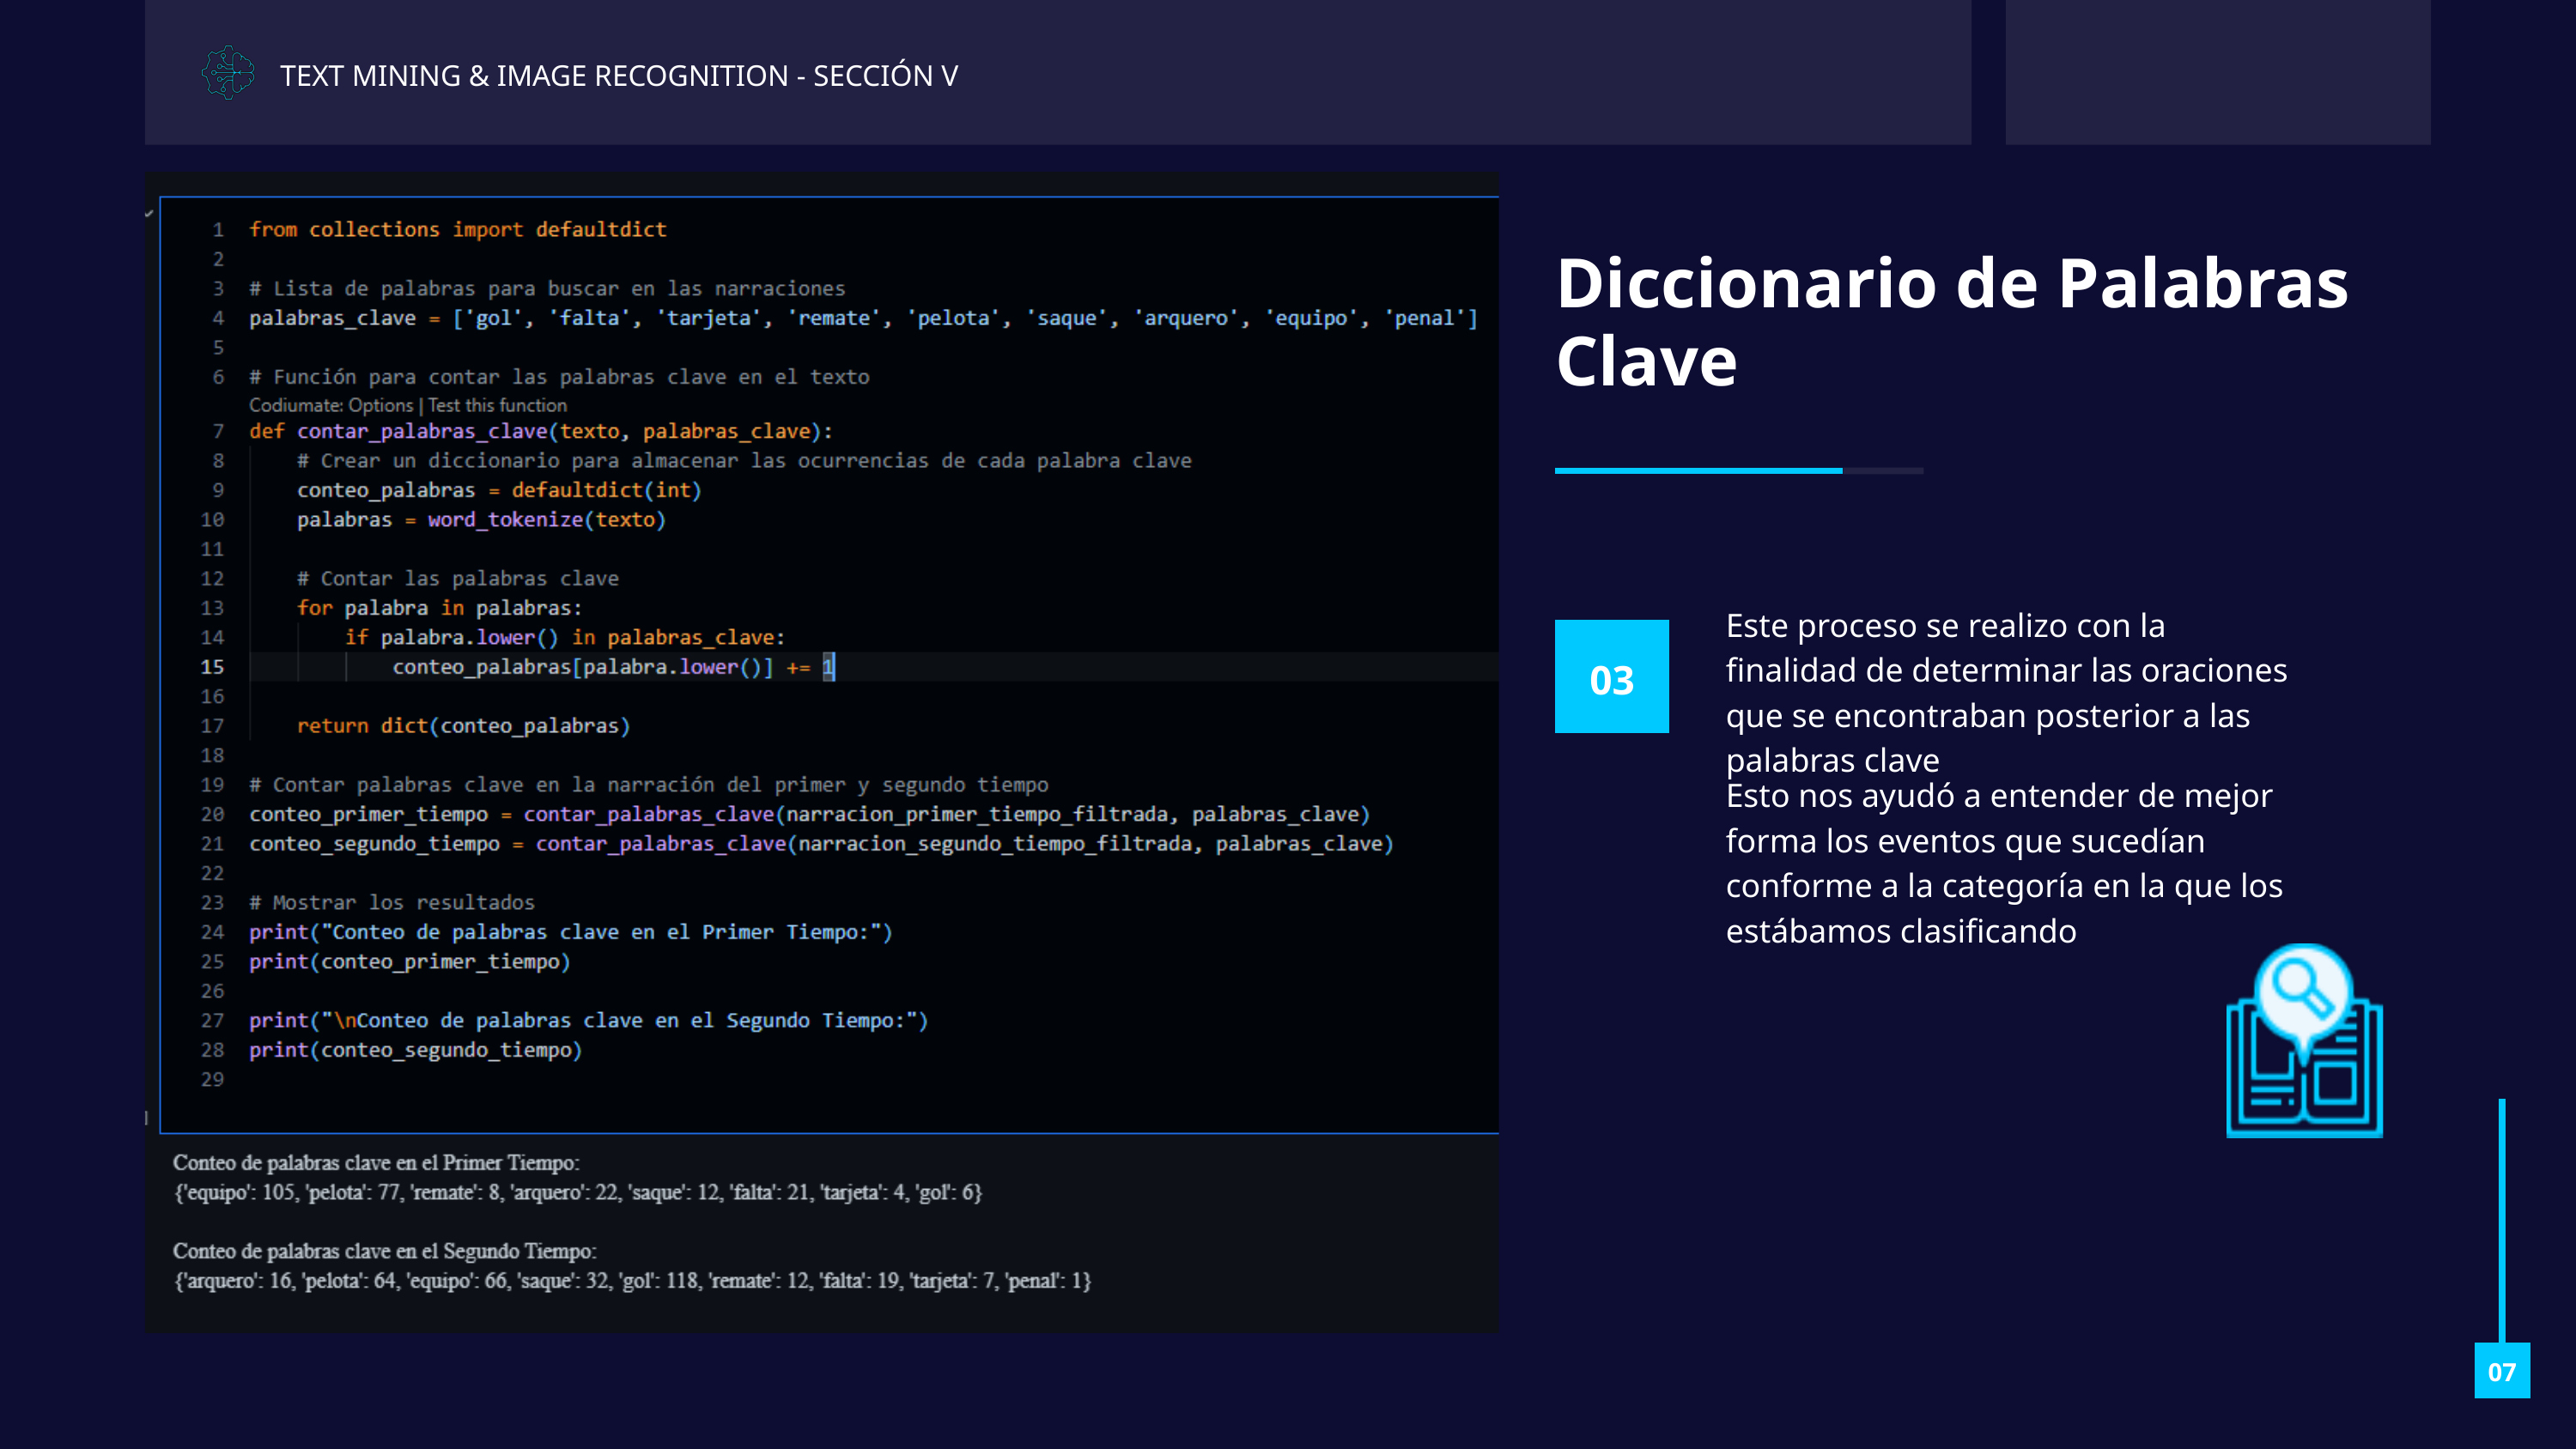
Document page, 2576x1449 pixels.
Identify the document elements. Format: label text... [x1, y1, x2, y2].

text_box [1555, 467, 1842, 475]
text_box [144, 172, 1499, 1333]
text_box [2227, 943, 2384, 1138]
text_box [2474, 1342, 2531, 1399]
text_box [1843, 467, 1924, 475]
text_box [1554, 619, 1669, 734]
text_box 07 [2535, 1351, 2542, 1387]
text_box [2005, 0, 2432, 145]
text_box Este proceso se realizo con la finalidad de determinar las oraciones que se encontraban posterior a las palabras clave [1725, 598, 2306, 768]
text_box Esto nos ayudó a entender de mejor forma los eventos que sucedían conforme a la categoría en la que los estábamos clasificando [1725, 768, 2306, 949]
text_box Diccionario de Palabras Clave [1555, 243, 2407, 400]
text_box 07 [2464, 1351, 2470, 1387]
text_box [2499, 1098, 2506, 1341]
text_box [144, 0, 1972, 145]
